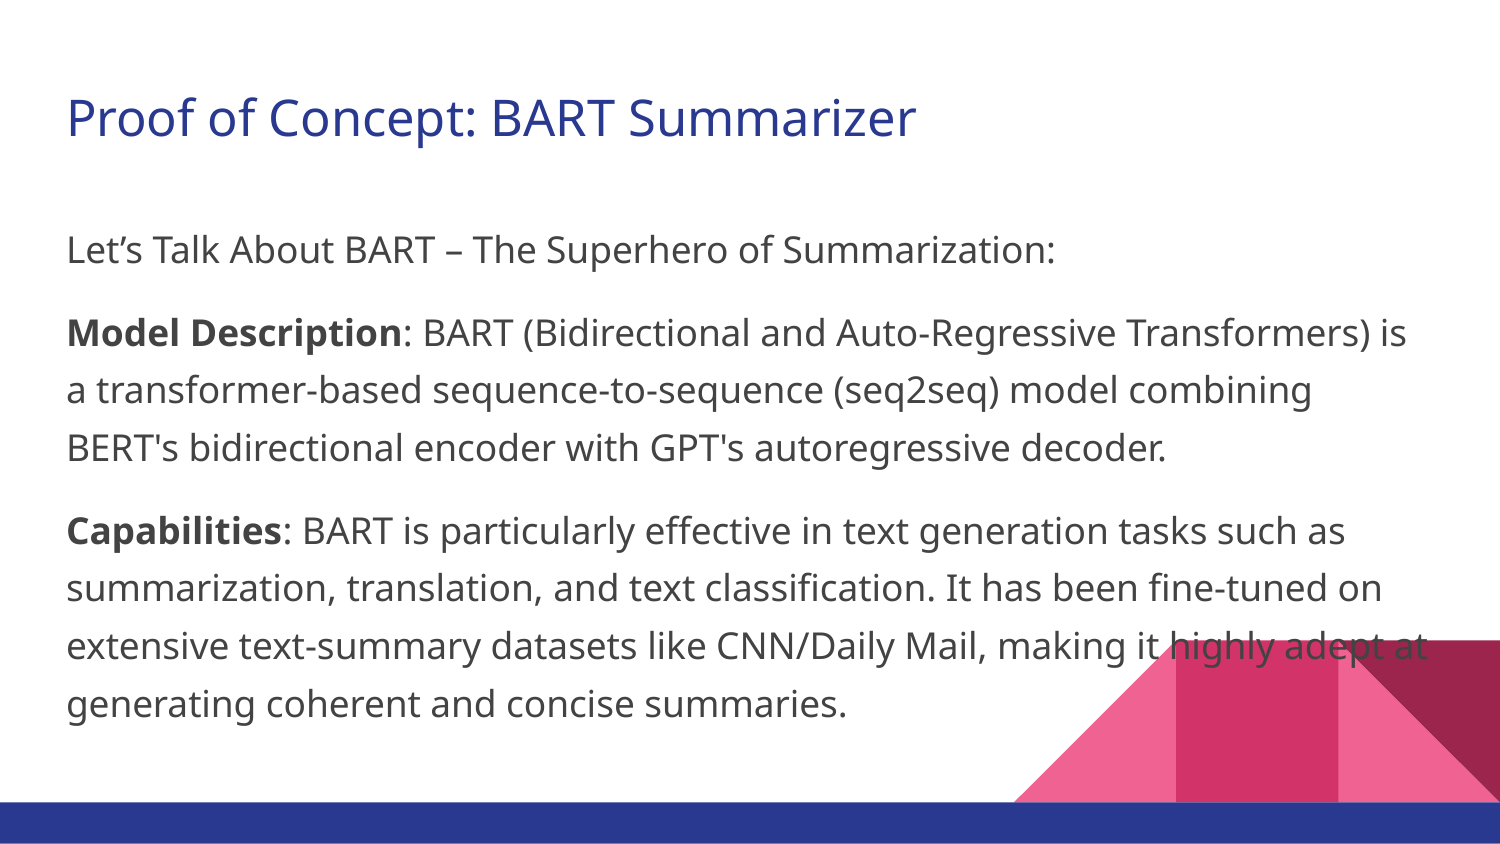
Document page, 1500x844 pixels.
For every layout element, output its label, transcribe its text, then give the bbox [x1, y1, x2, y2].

list Let’s Talk About BART – The Superhero of Summarization: Model Description: BART (Bidirectional and Auto-Regressive Transformers) is a transformer-based sequence-to-sequence (seq2seq) model combining BERT's bidirectional encoder with GPT's autoregressive decoder. Capabilities: BART is particularly effective in text generation tasks such as summarization, translation, and text classification. It has been fine-tuned on extensive text-summary datasets like CNN/Daily Mail, making it highly adept at generating coherent and concise summaries. [51, 201, 1449, 750]
title Proof of Concept: BART Summarizer [51, 67, 1449, 167]
